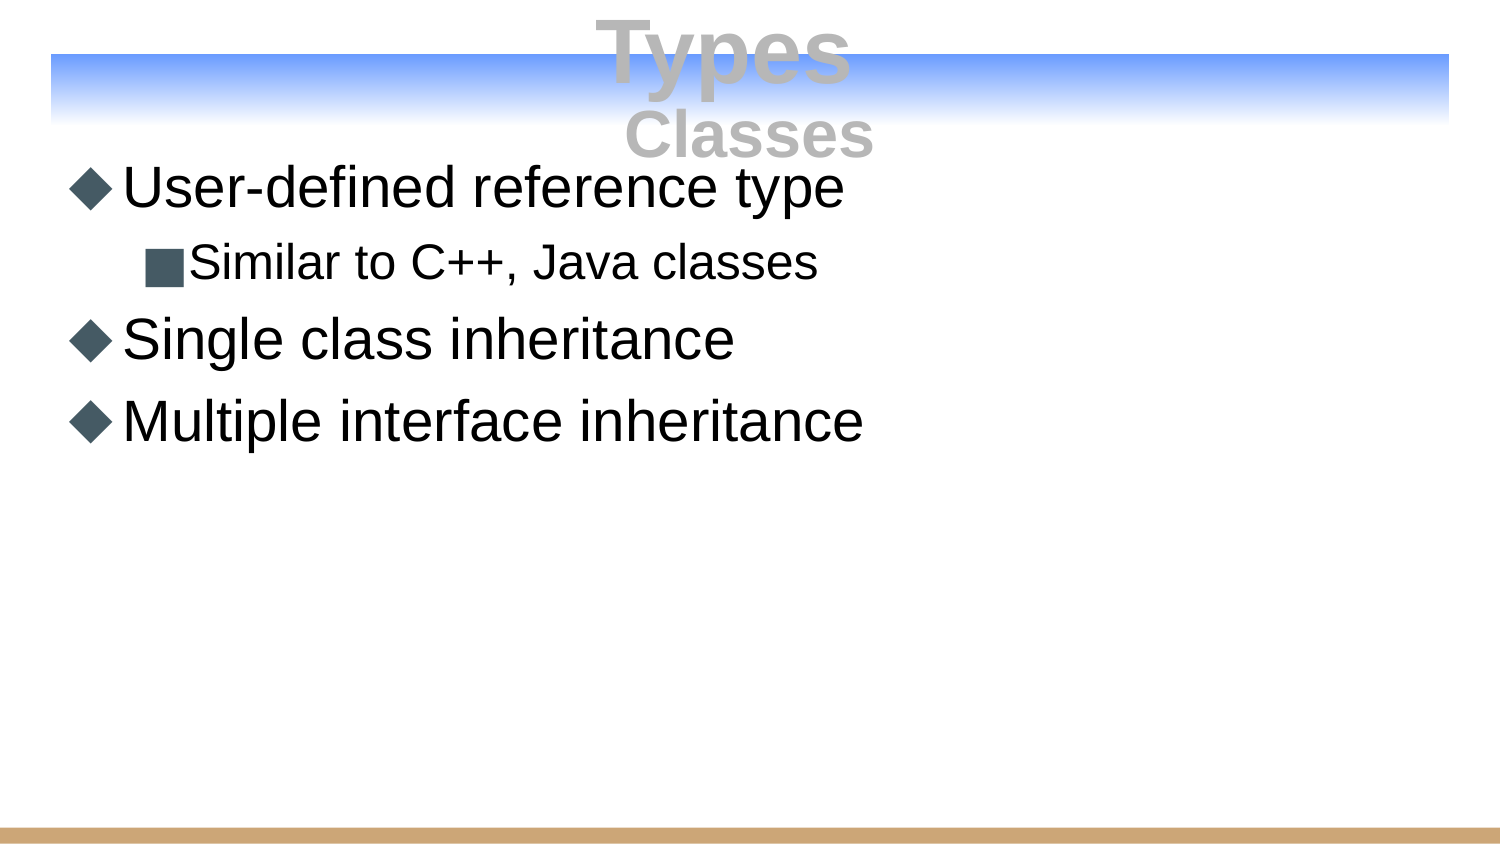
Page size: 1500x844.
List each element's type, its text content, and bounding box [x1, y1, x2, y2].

list User-defined reference type Similar to C++, Java classes Single class inheritance Multiple interface inheritance [51, 141, 1449, 563]
title Types Classes [51, 54, 1449, 126]
